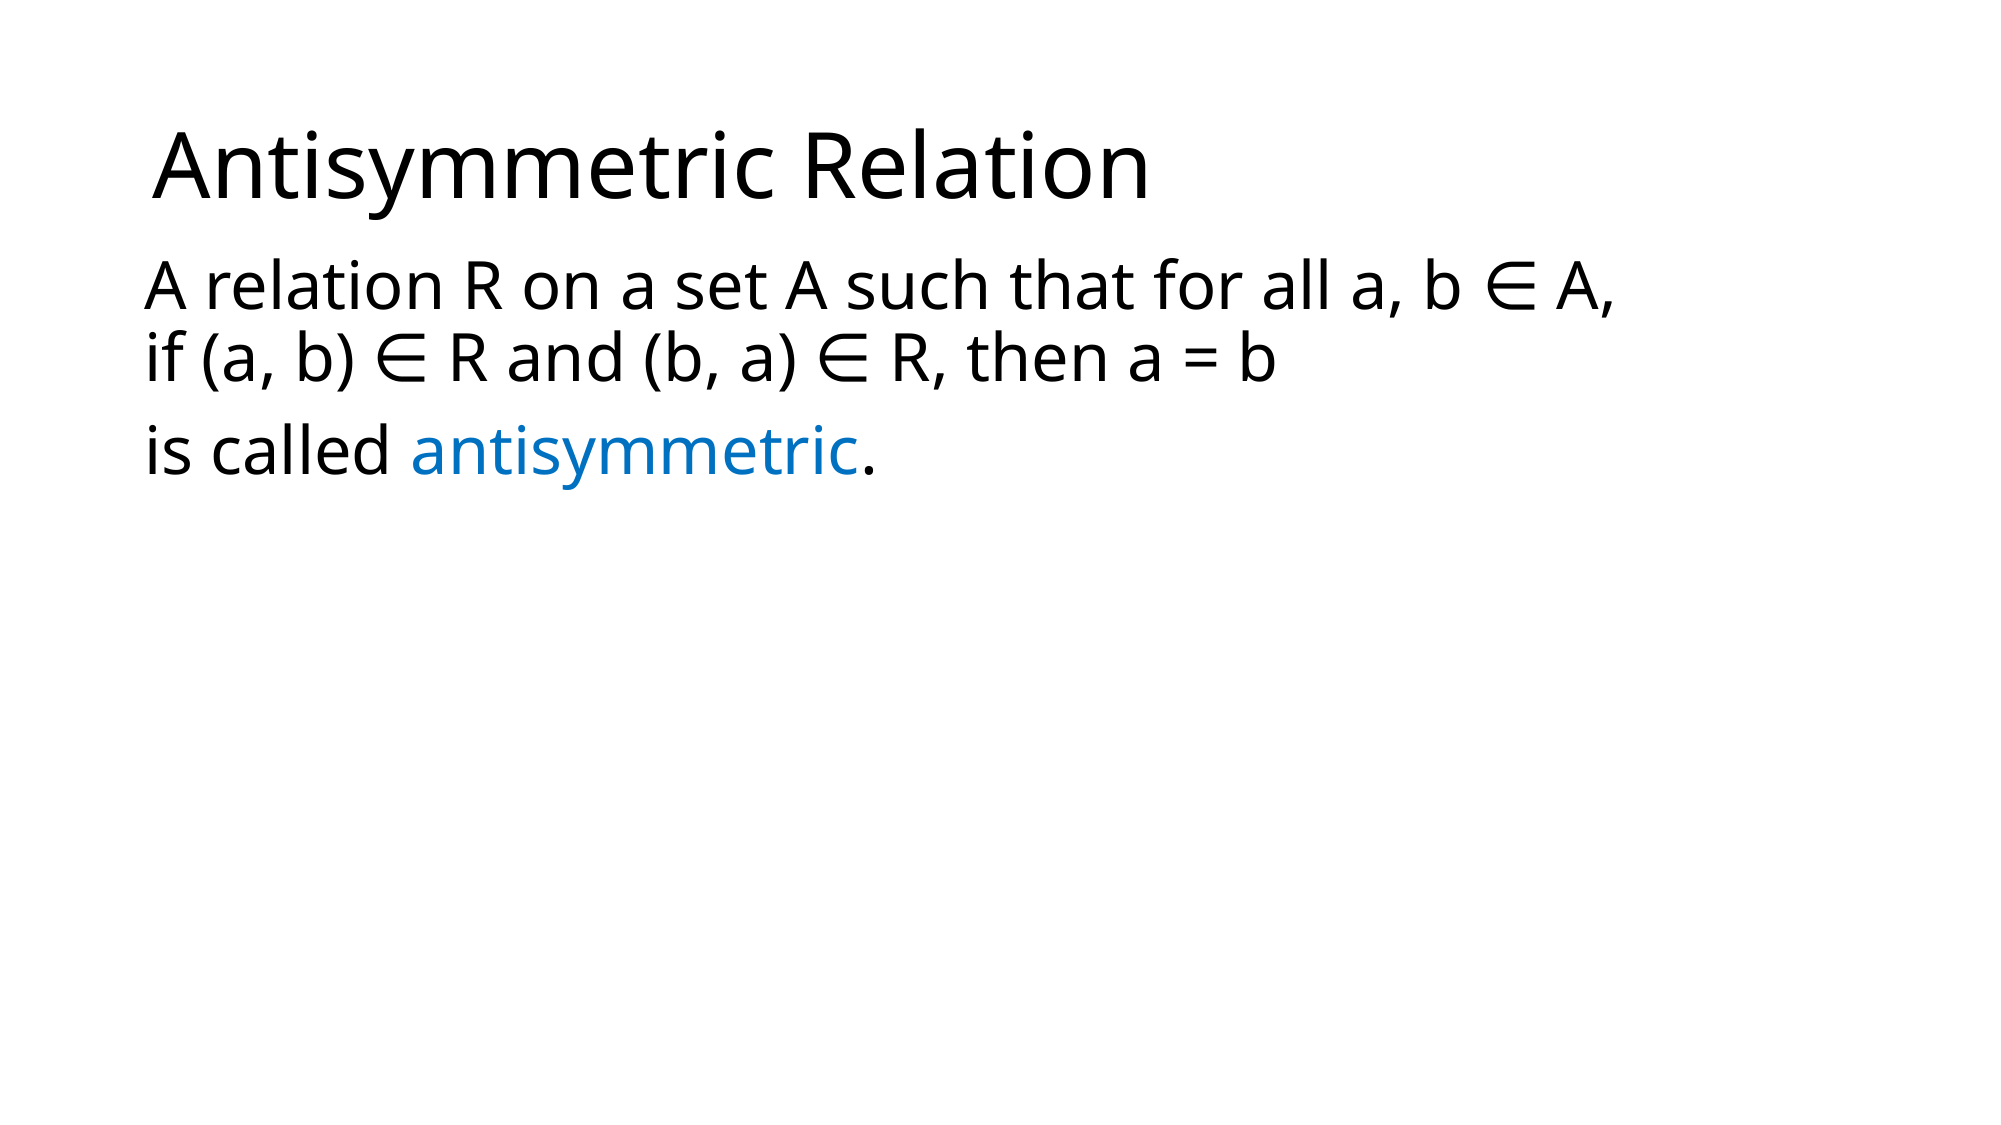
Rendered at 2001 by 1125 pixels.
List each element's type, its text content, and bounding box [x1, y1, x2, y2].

title Antisymmetric Relation [137, 59, 1863, 278]
text_box A relation R on a set A such that for all a, b ∈ A, if (a, b) ∈ R and (b, a) ∈ R, then a = b is called antisymmetric. [129, 244, 1862, 524]
